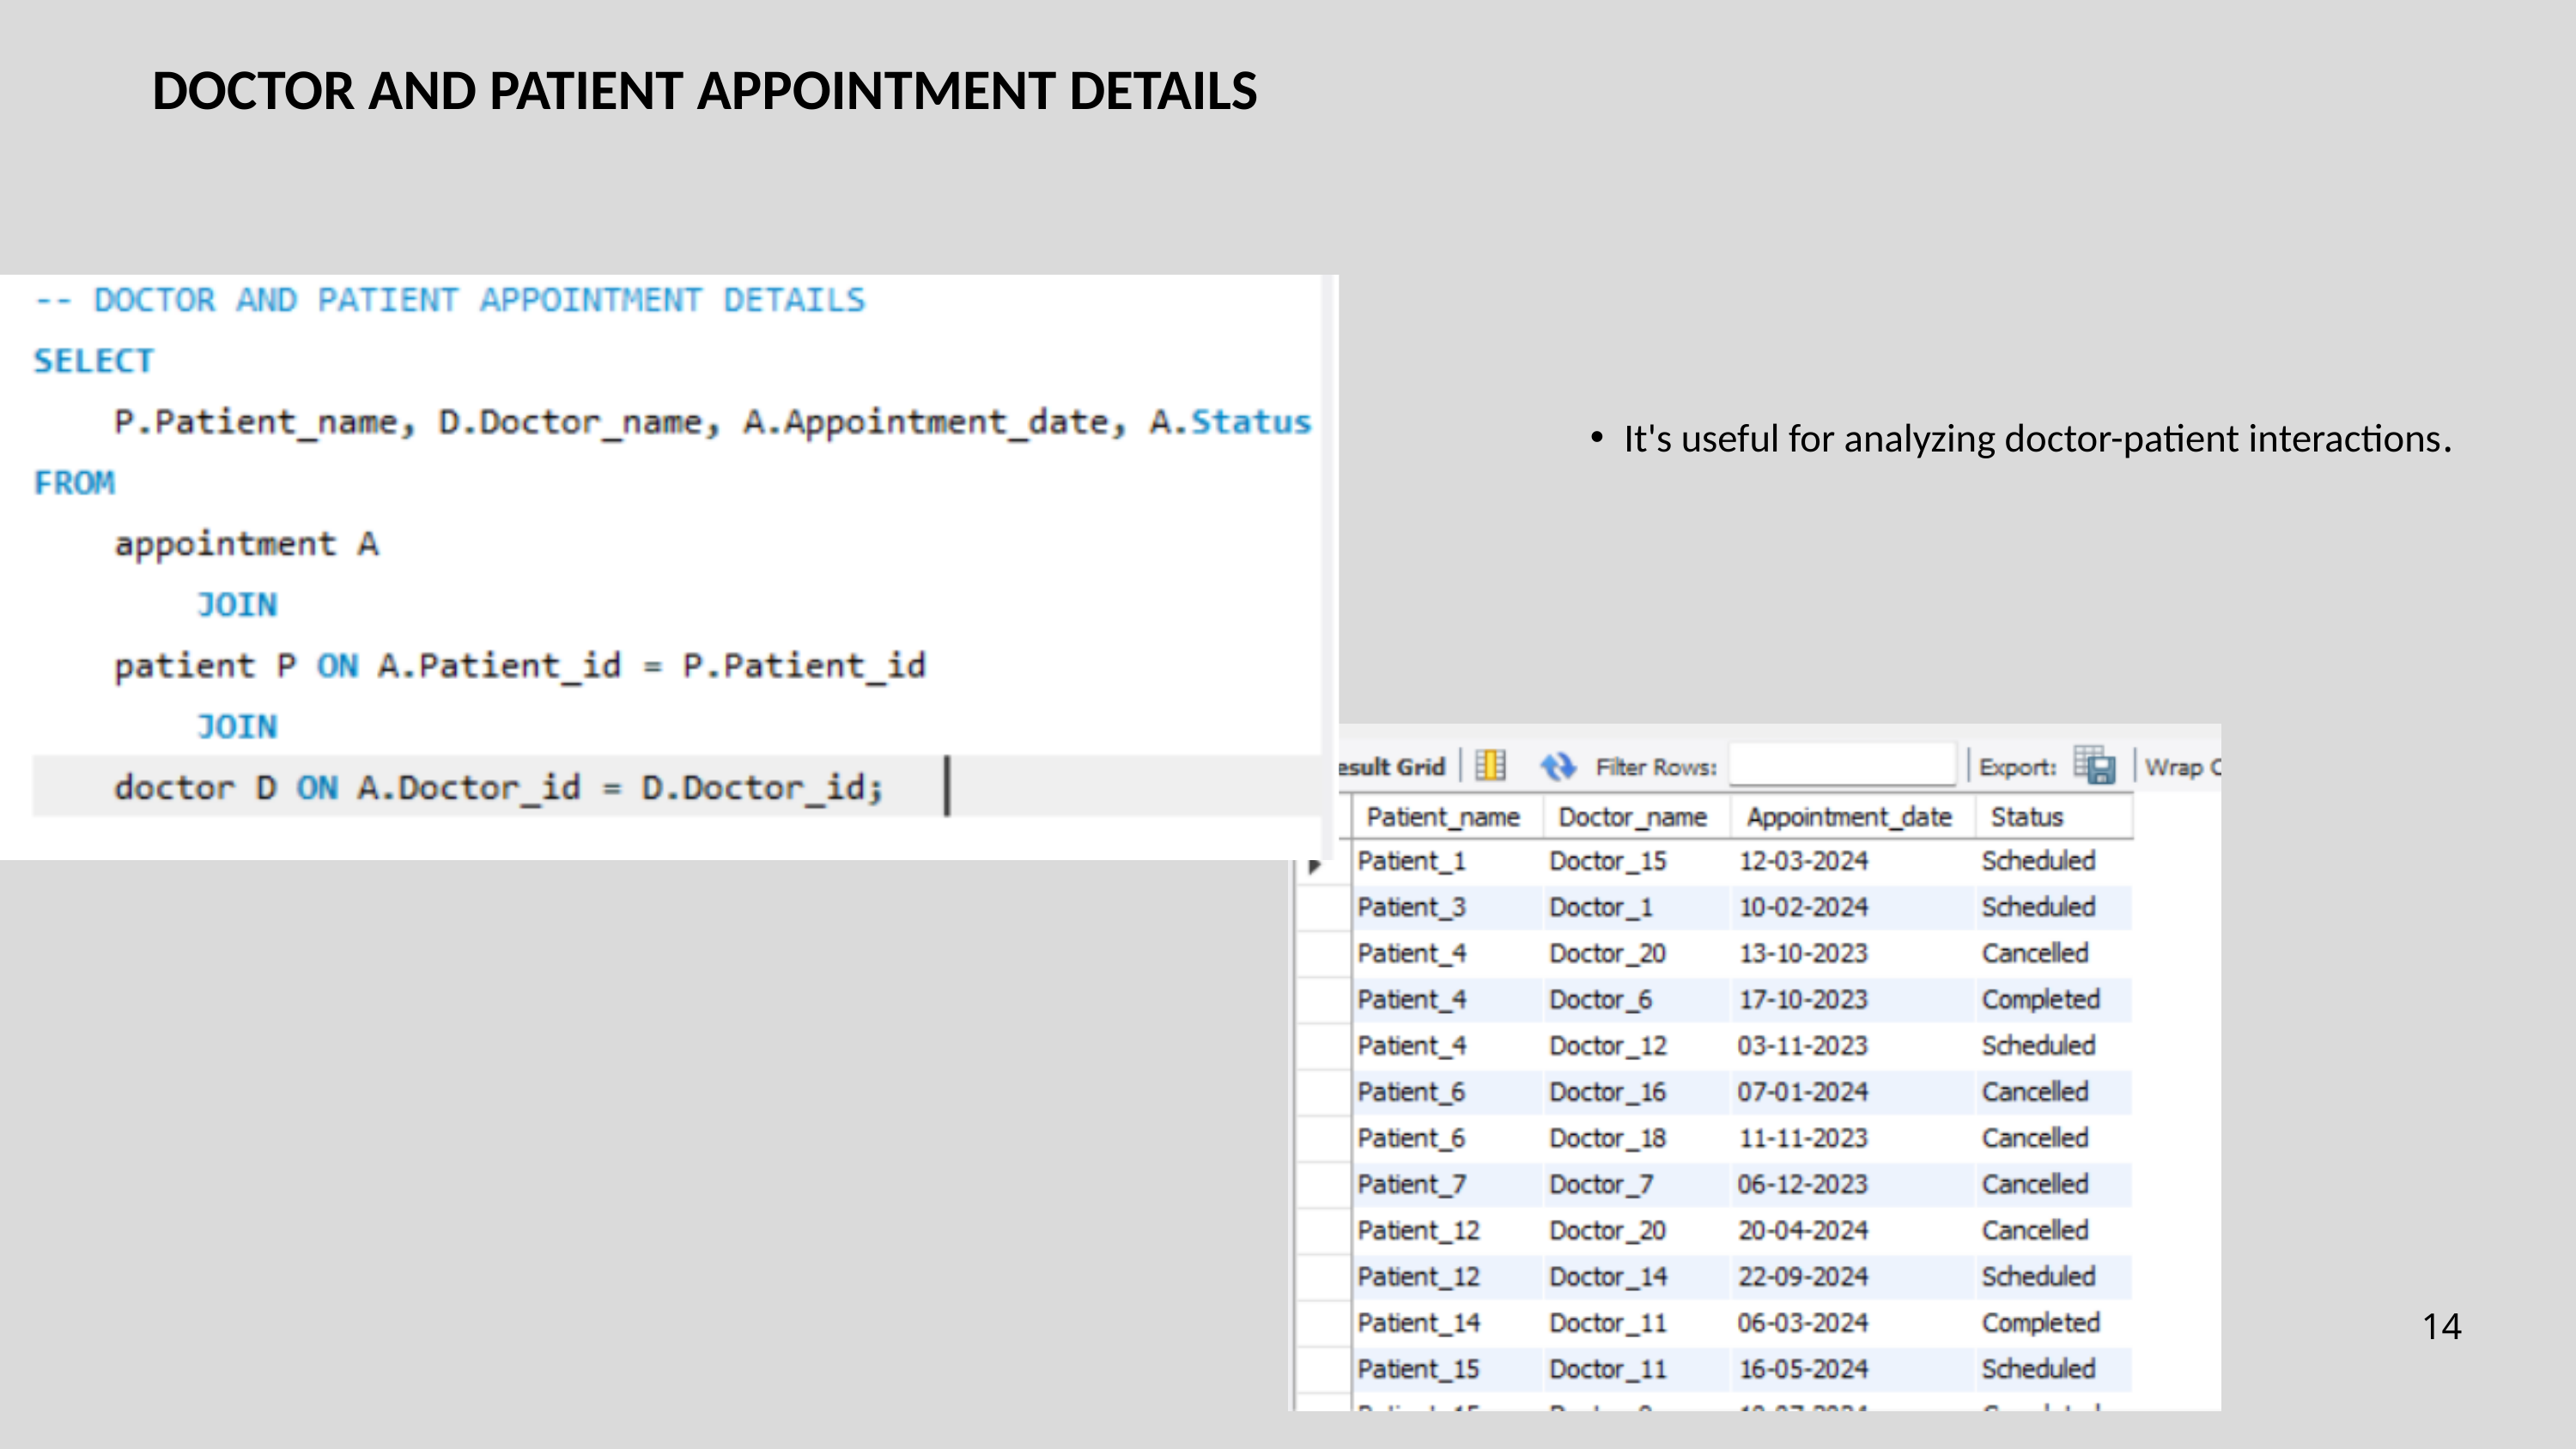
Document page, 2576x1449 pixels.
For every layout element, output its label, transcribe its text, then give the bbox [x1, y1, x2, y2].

text_box [1287, 724, 2221, 1411]
text_box [0, 275, 1340, 860]
text_box 14 [2421, 1296, 2463, 1348]
text_box DOCTOR AND PATIENT APPOINTMENT DETAILS [71, 40, 1366, 122]
text_box It's useful for analyzing doctor-patient interactions. [1517, 403, 2492, 517]
